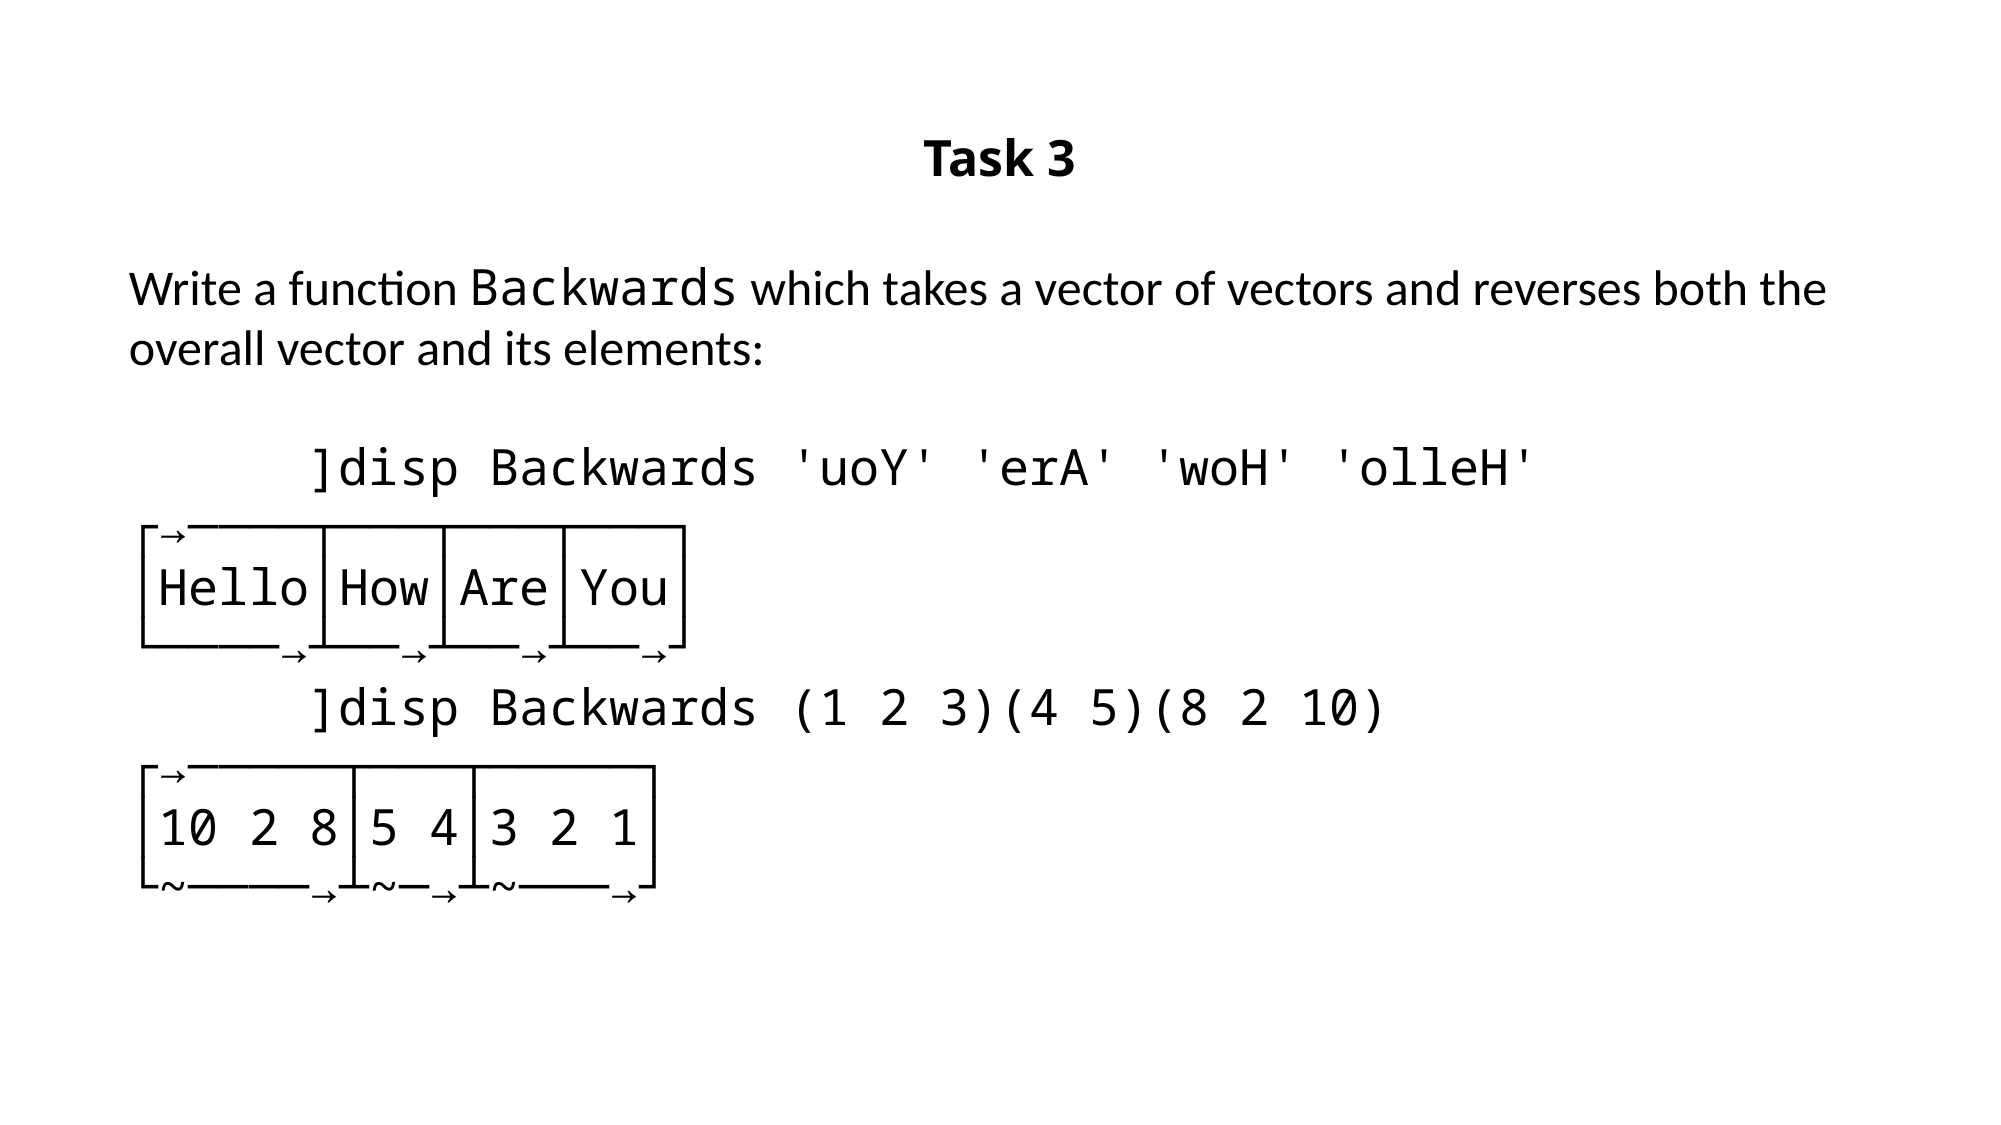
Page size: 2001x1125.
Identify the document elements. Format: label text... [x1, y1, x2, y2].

text_box Task 3 Write a function Backwards which takes a vector of vectors and reverses both the overall vector and its elements: ]disp Backwards 'uoY' 'erA' 'woH' 'olleH' ┌→────┬───┬───┬───┐ │Hello│How│Are│You│ └────→┴──→┴──→┴──→┘ ]disp Backwards (1 2 3)(4 5)(8 2 10) ┌→─────┬───┬─────┐ │10 2 8│5 4│3 2 1│ └~────→┴~─→┴~───→┘ [114, 119, 1886, 923]
